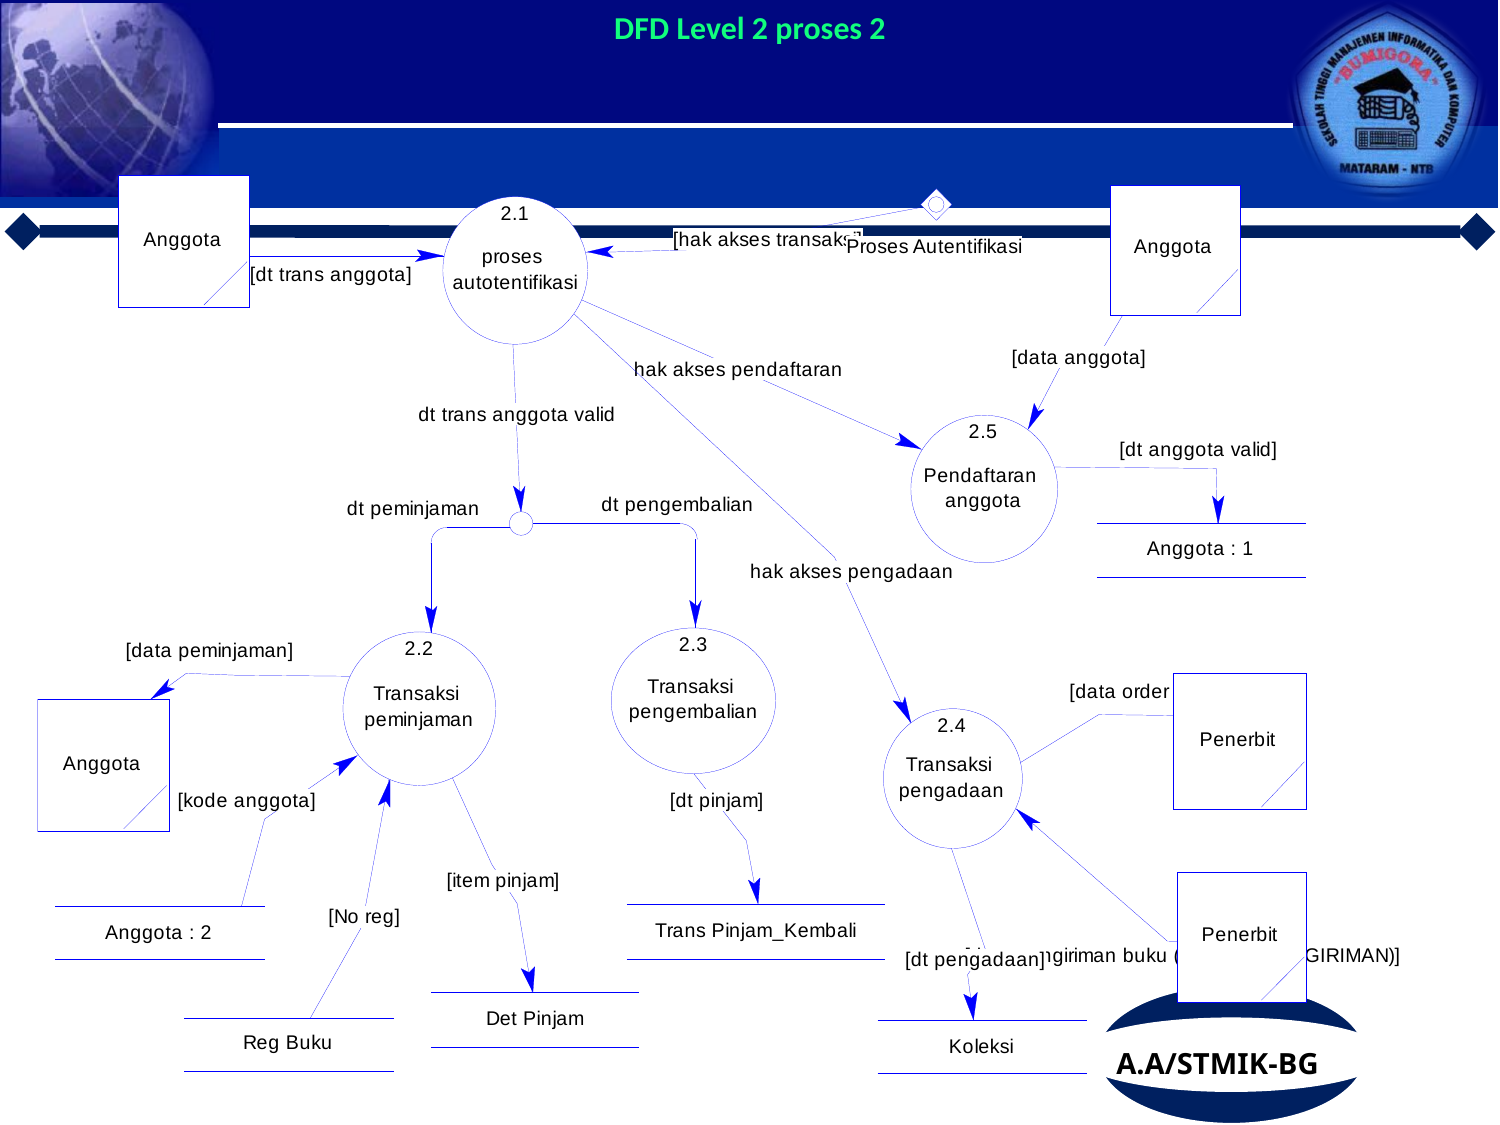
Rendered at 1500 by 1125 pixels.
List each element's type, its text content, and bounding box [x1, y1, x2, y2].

title DFD Level 2 proses 2 [75, 0, 1425, 54]
picture [0, 0, 1498, 208]
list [37, 174, 1438, 1076]
